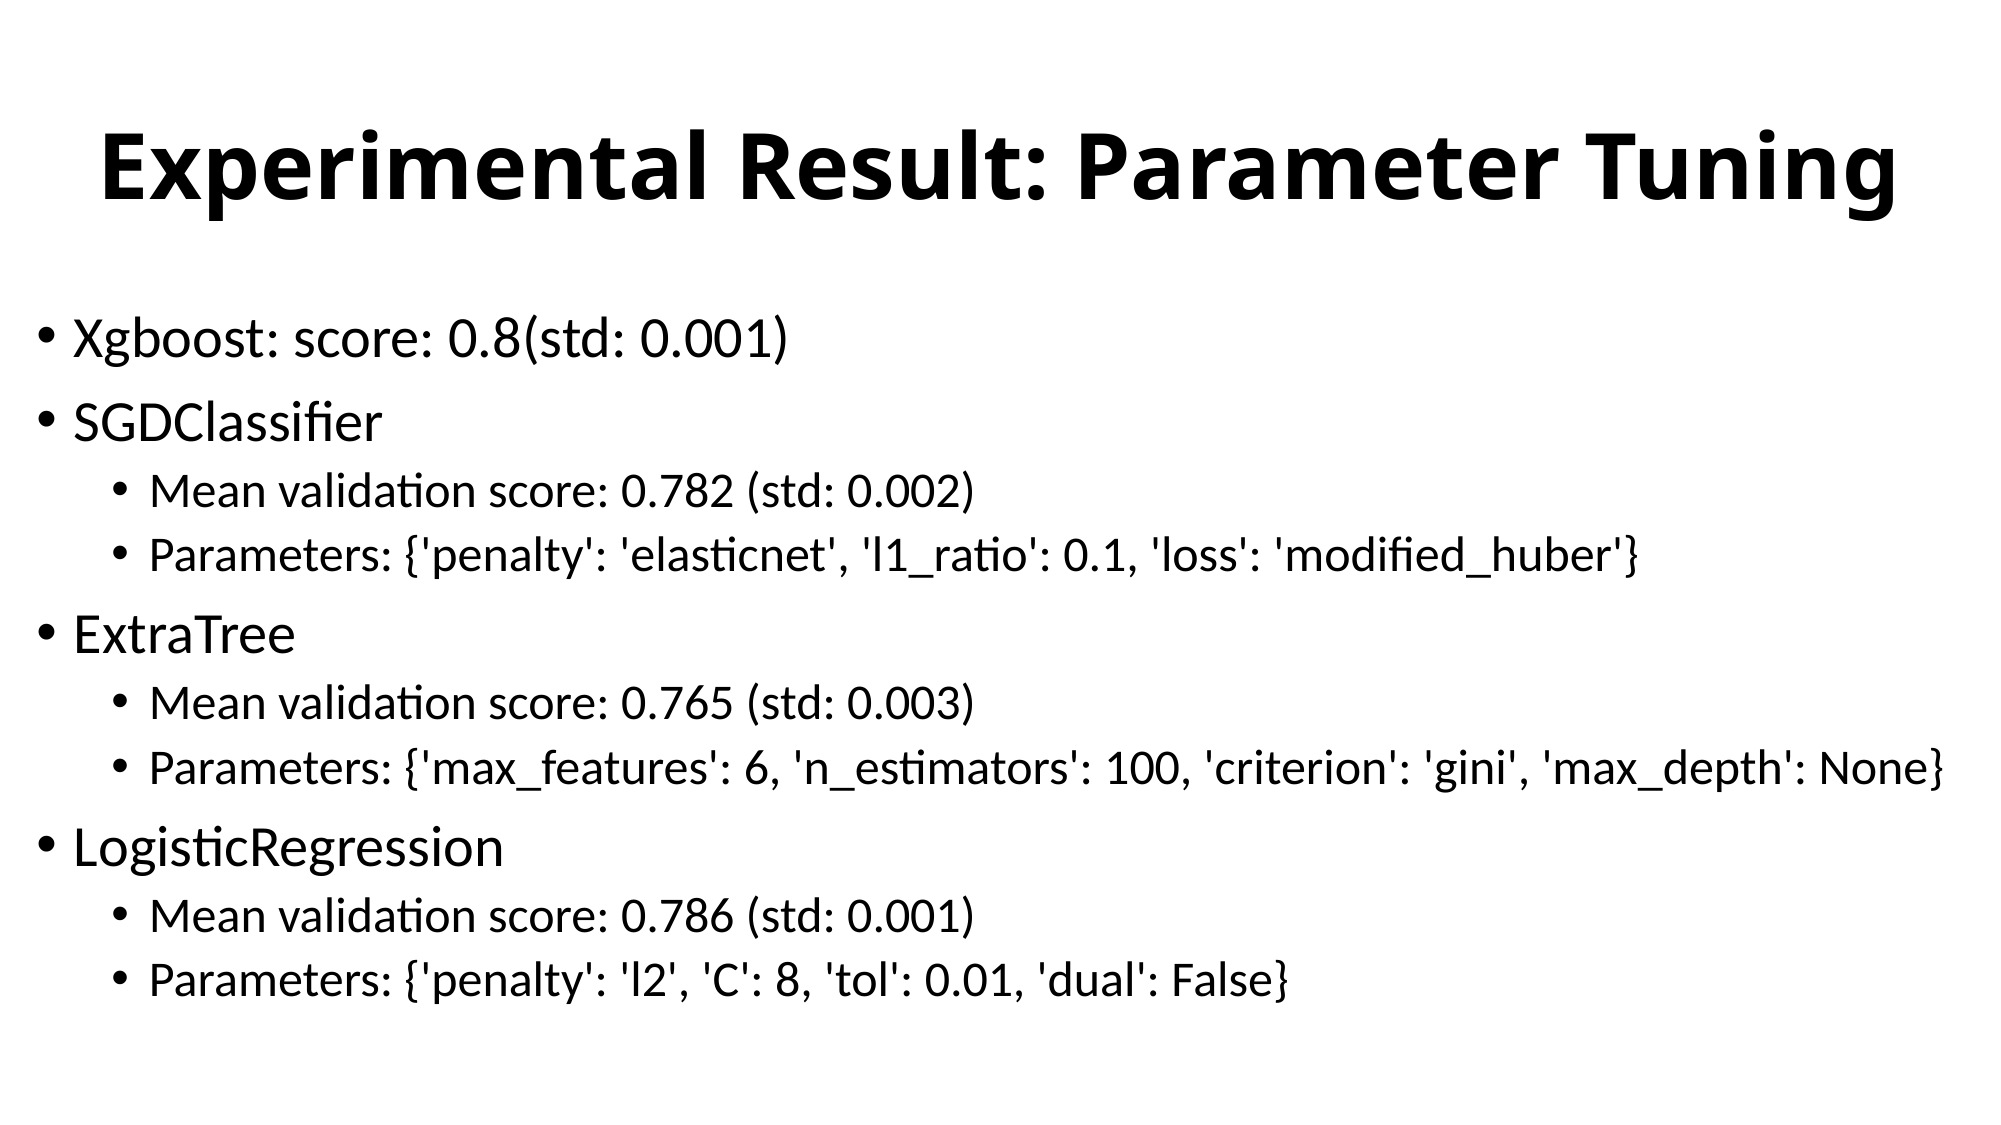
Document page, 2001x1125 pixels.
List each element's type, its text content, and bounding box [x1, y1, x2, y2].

title Experimental Result: Parameter Tuning [21, 61, 1978, 279]
list Xgboost: score: 0.8(std: 0.001) SGDClassifier Mean validation score: 0.782 (std: 0.002) Parameters: {'penalty': 'elasticnet', 'l1_ratio': 0.1, 'loss': 'modified_huber'} ExtraTree Mean validation score: 0.765 (std: 0.003) Parameters: {'max_features': 6, 'n_estimators': 100, 'criterion': 'gini', 'max_depth': None} LogisticRegression Mean validation score: 0.786 (std: 0.001) Parameters: {'penalty': 'l2', 'C': 8, 'tol': 0.01, 'dual': False} [21, 299, 1978, 1043]
